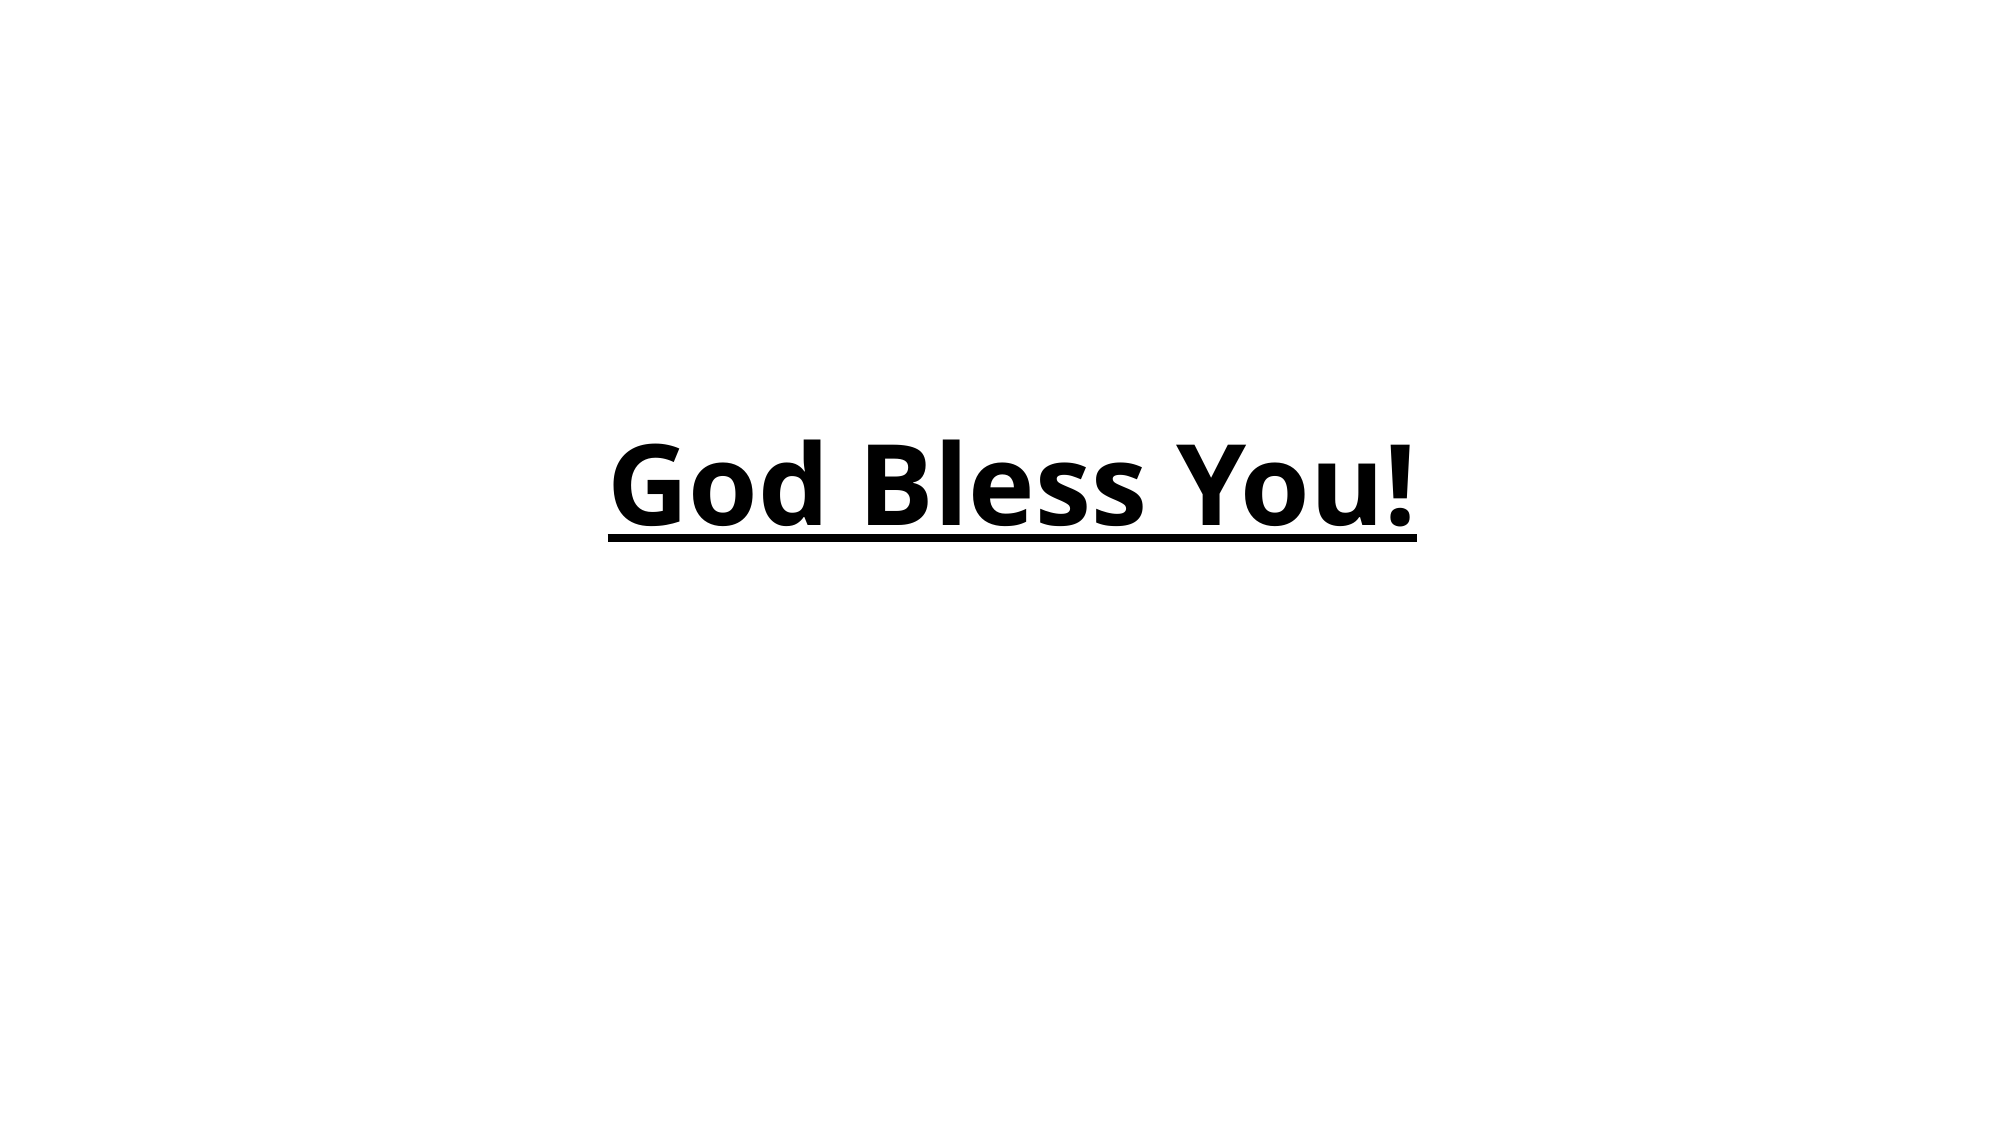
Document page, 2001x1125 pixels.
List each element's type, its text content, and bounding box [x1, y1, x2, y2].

title God Bless You! [149, 380, 1875, 598]
